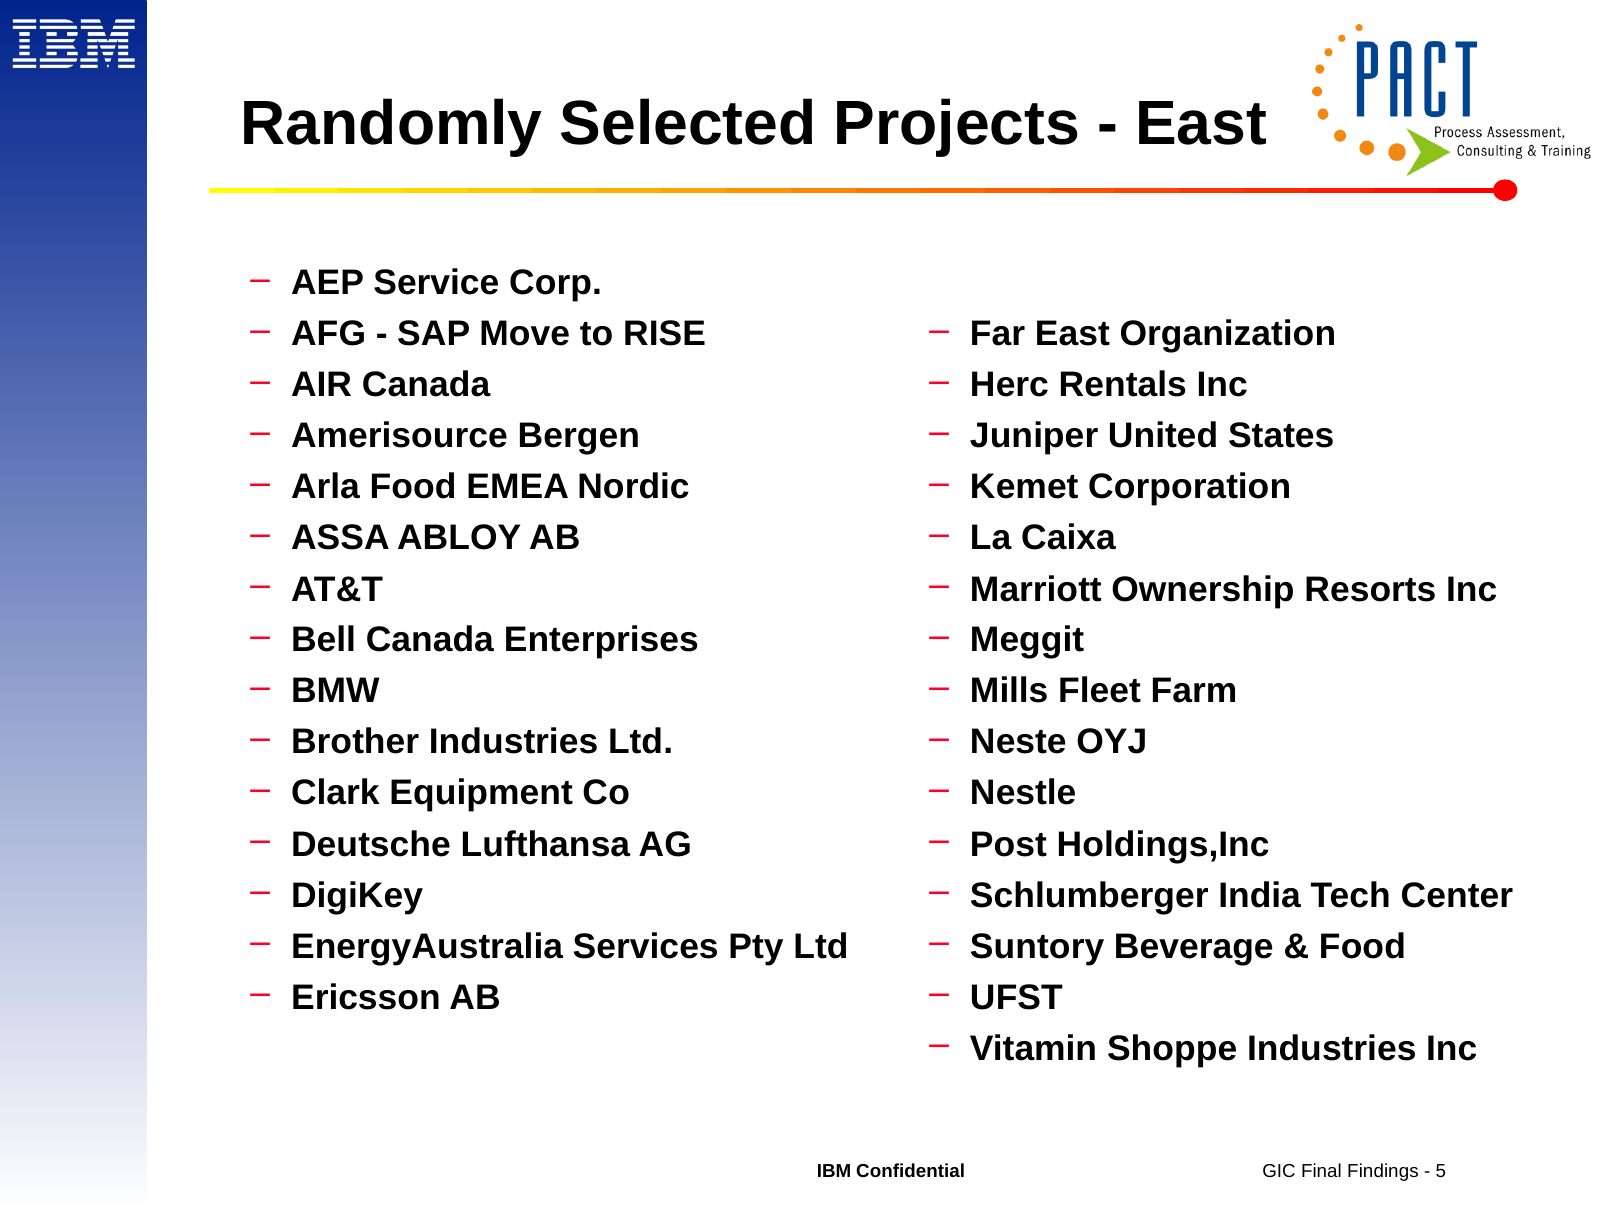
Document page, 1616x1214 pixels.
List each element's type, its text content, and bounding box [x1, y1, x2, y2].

picture [2, 1, 141, 81]
picture [1312, 24, 1591, 176]
title Randomly Selected Projects - East [240, 87, 1470, 159]
list AEP Service Corp. AFG - SAP Move to RISE AIR Canada Amerisource Bergen Arla Food EMEA Nordic ASSA ABLOY AB AT&T Bell Canada Enterprises BMW Brother Industries Ltd. Clark Equipment Co Deutsche Lufthansa AG DigiKey EnergyAustralia Services Pty Ltd Ericsson AB Far East Organization Herc Rentals Inc Juniper United States Kemet Corporation La Caixa Marriott Ownership Resorts Inc Meggit Mills Fleet Farm Neste OYJ Nestle Post Holdings,Inc Schlumberger India Tech Center Suntory Beverage & Food UFST Vitamin Shoppe Industries Inc [200, 262, 1558, 1132]
